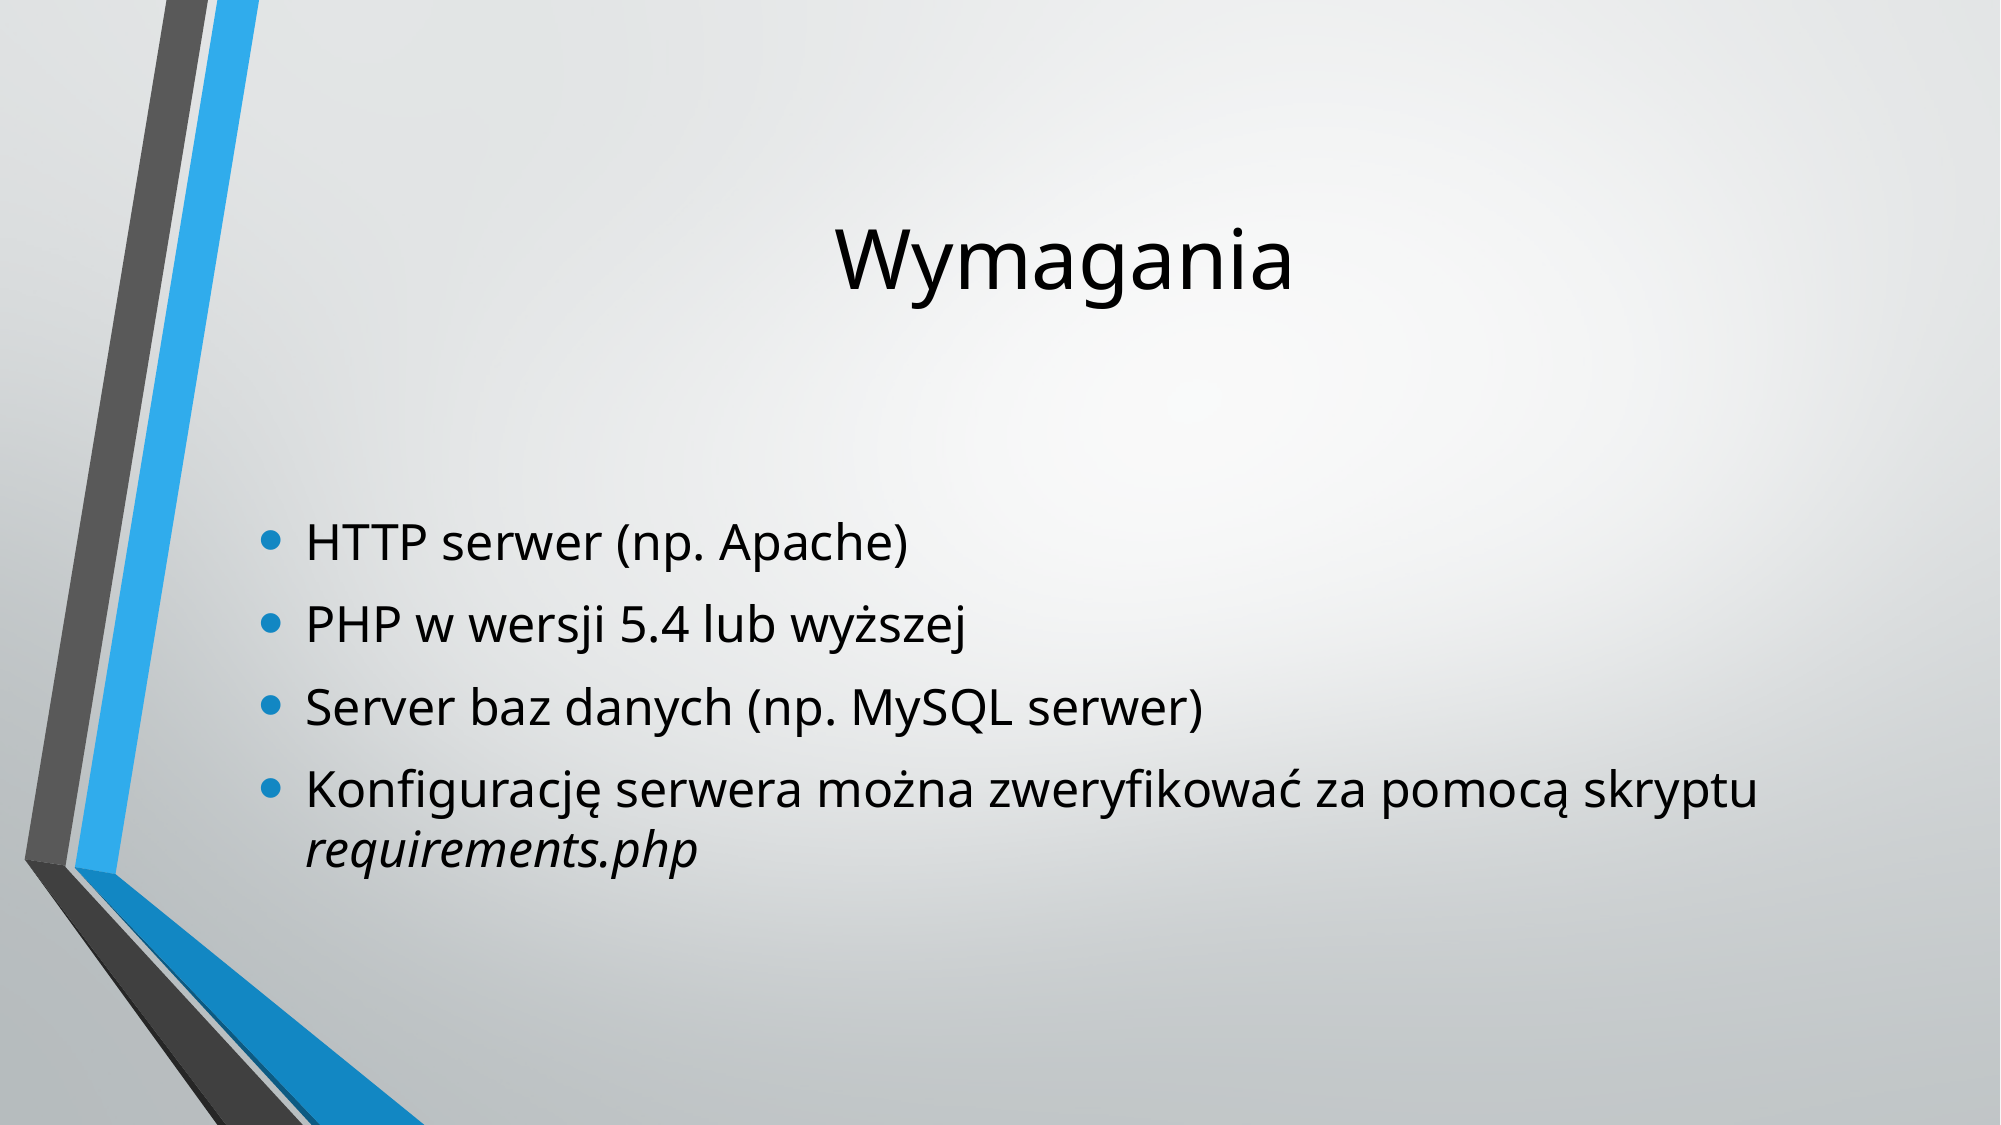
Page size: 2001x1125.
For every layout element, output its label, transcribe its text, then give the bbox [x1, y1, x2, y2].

list HTTP serwer (np. Apache) PHP w wersji 5.4 lub wyższej Server baz danych (np. MySQL serwer) Konfigurację serwera można zweryfikować za pomocą skryptu requirements.php [243, 437, 1887, 950]
title Wymagania [243, 112, 1887, 400]
